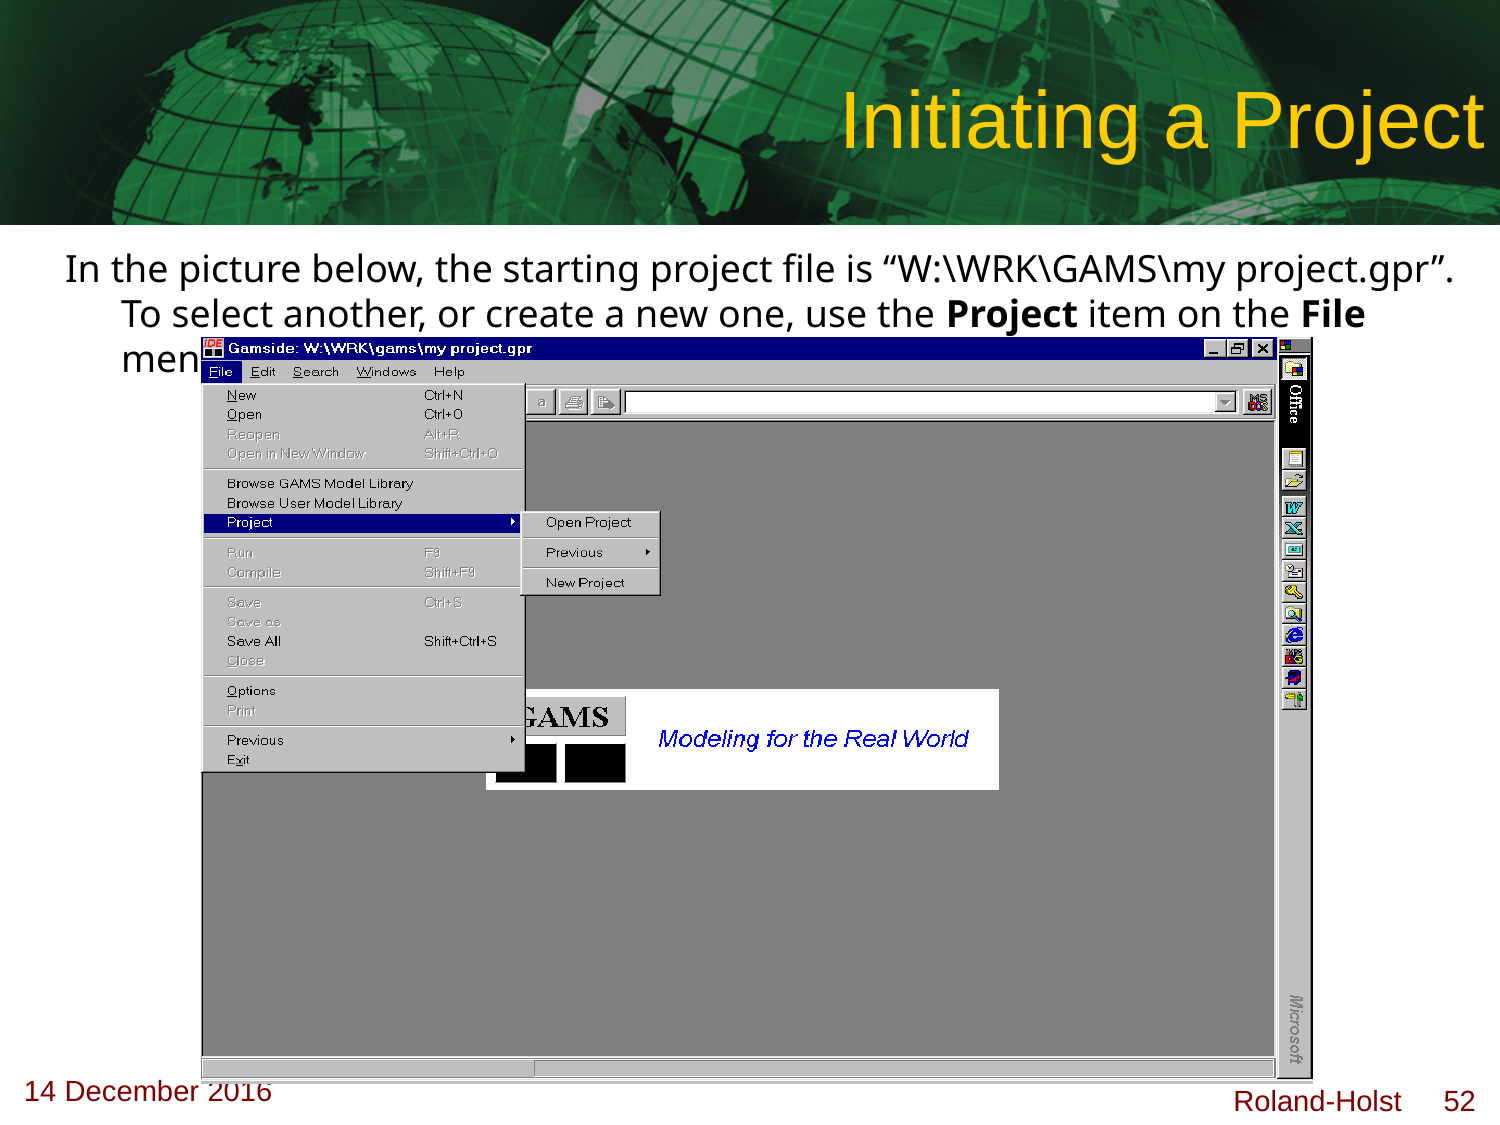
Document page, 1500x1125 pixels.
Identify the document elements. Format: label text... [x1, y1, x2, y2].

picture [201, 337, 1313, 1084]
list In the picture below, the starting project file is “W:\WRK\GAMS\my project.gpr”. To select another, or create a new one, use the Project item on the File menu. [50, 237, 1500, 1038]
picture [0, 0, 1500, 225]
title Initiating a Project [382, 22, 1500, 211]
